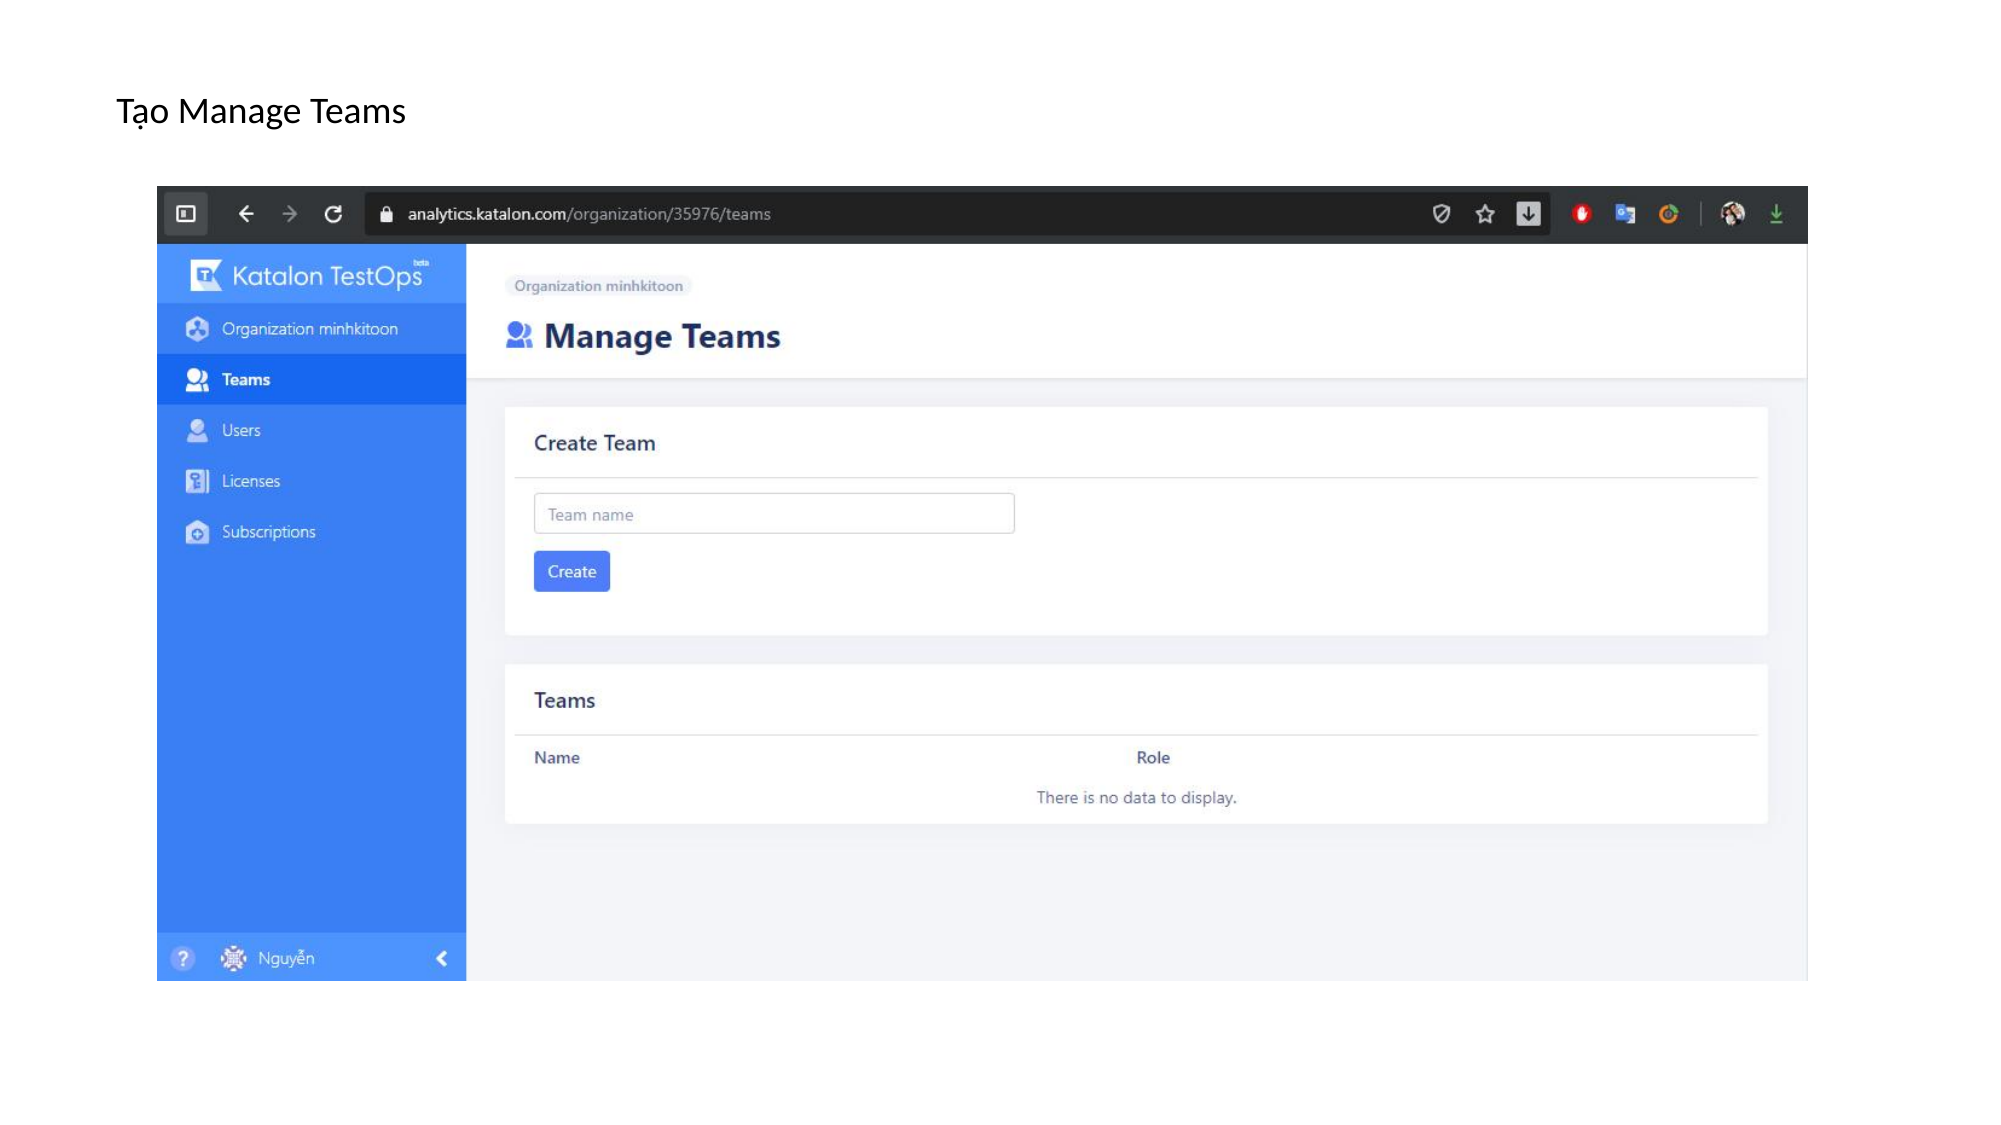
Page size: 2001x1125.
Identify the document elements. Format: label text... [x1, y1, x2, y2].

picture [157, 186, 1808, 981]
text_box Tạo Manage Teams [101, 78, 422, 139]
